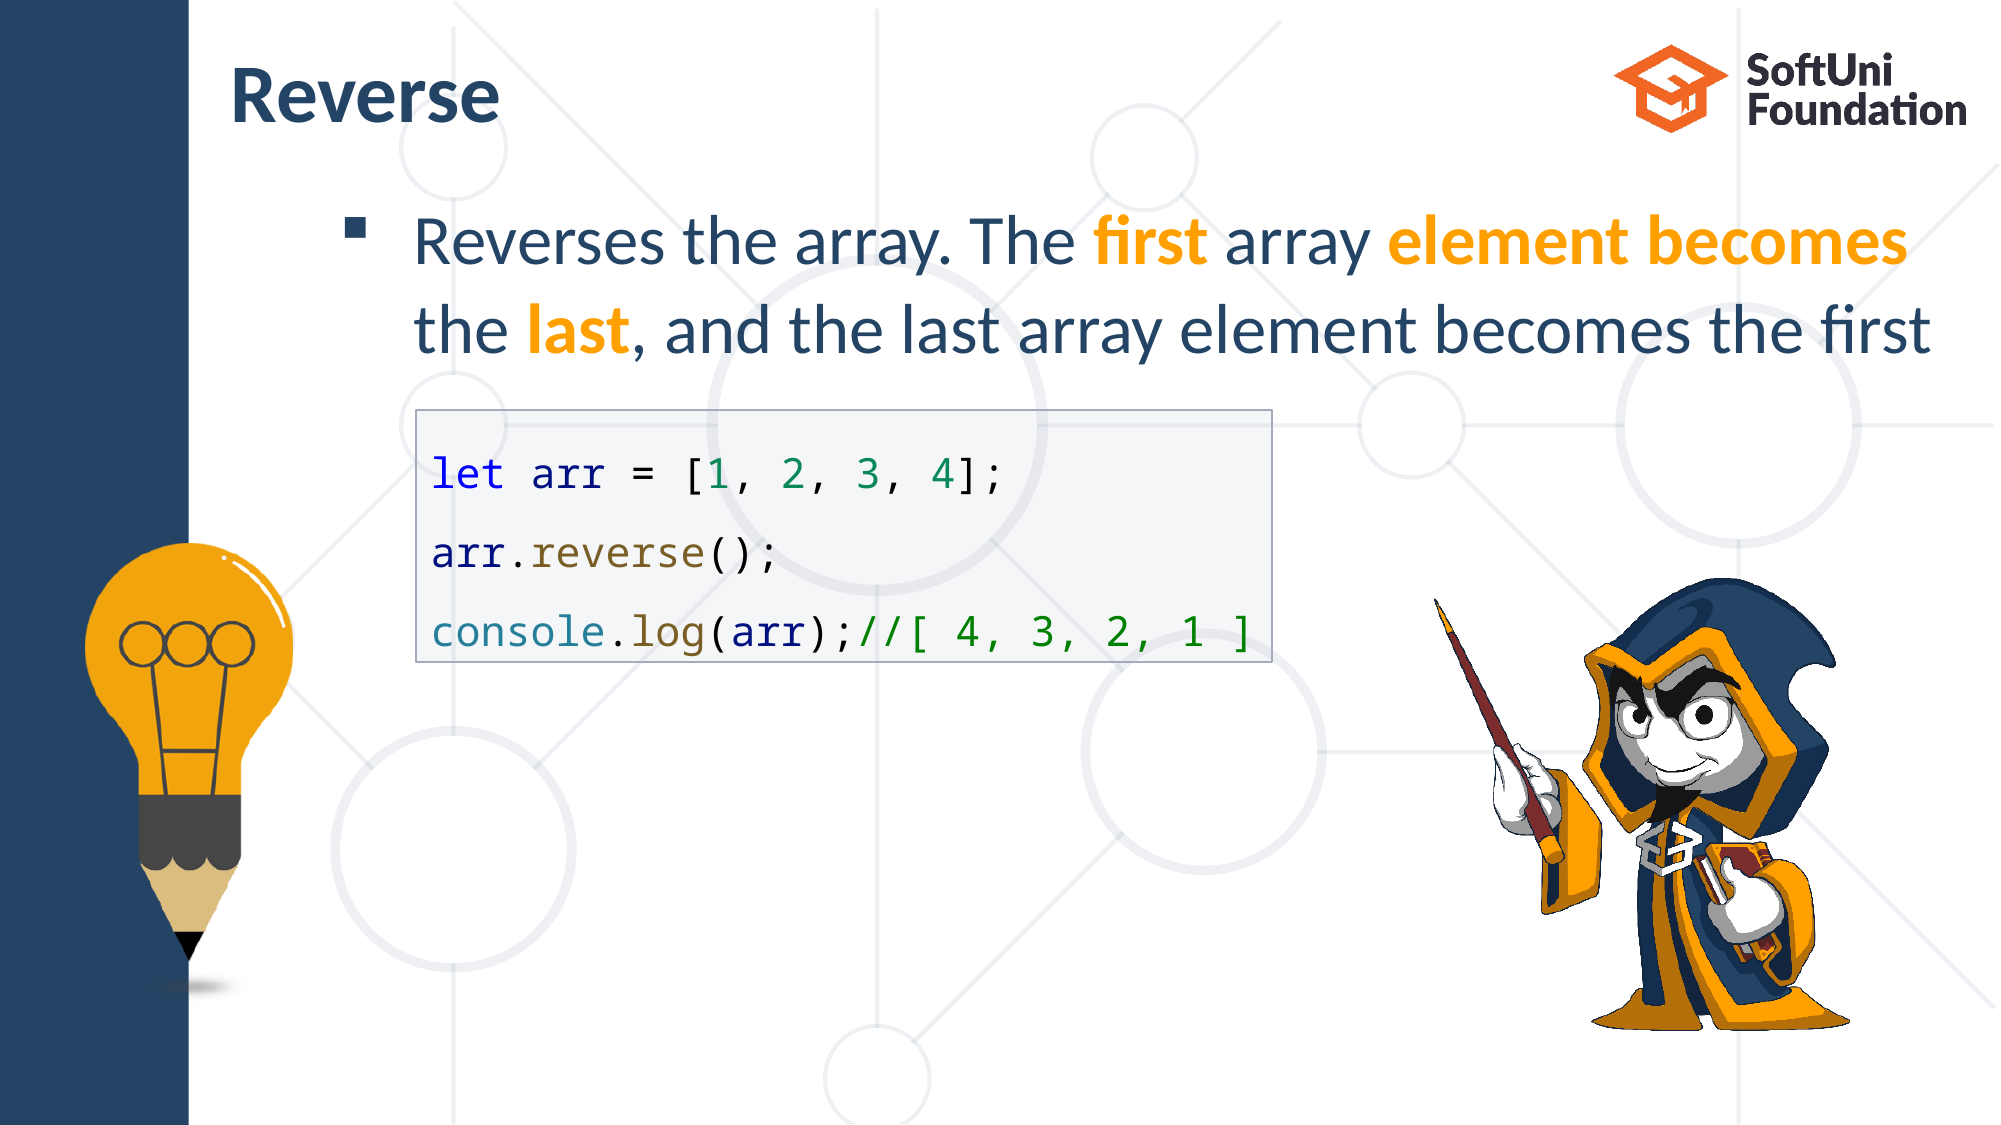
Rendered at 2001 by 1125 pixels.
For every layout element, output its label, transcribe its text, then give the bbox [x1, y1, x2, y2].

text_box let arr = [1, 2, 3, 4]; arr.reverse(); console.log(arr);//[ 4, 3, 2, 1 ] [415, 410, 1272, 663]
picture [1613, 44, 1966, 133]
picture [85, 543, 293, 1003]
title Reverse [212, 16, 1591, 162]
picture [1417, 537, 1892, 1050]
list Reverses the array. The first array element becomes the last, and the last array element becomes the first [321, 183, 1968, 1050]
